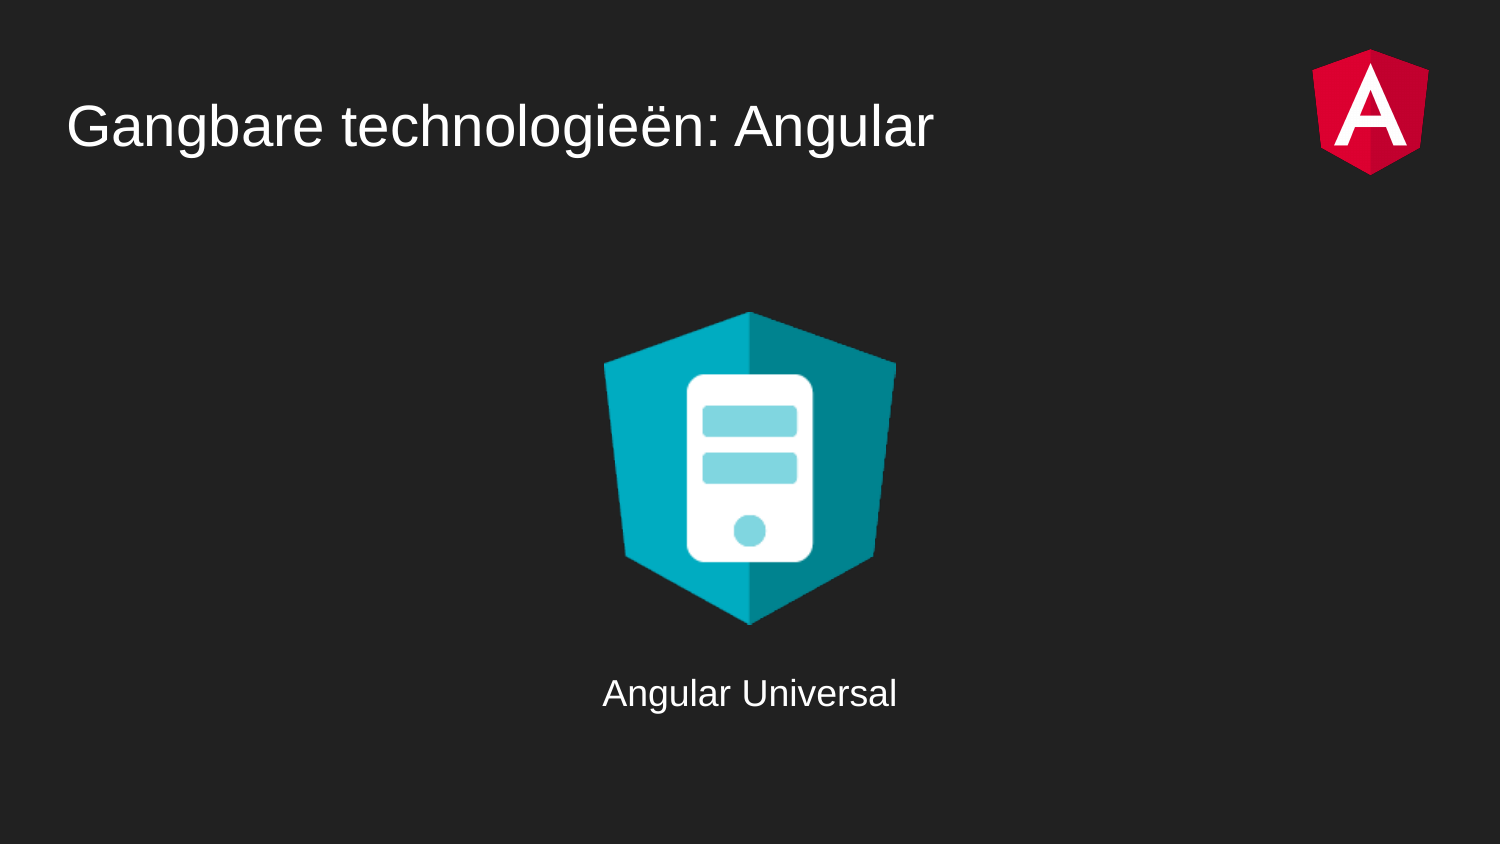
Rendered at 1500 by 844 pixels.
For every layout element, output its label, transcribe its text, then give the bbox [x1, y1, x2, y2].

title Gangbare technologieën: Angular [51, 72, 1287, 167]
text_box Angular Universal [551, 653, 949, 760]
picture [1292, 30, 1450, 188]
picture [604, 312, 896, 626]
